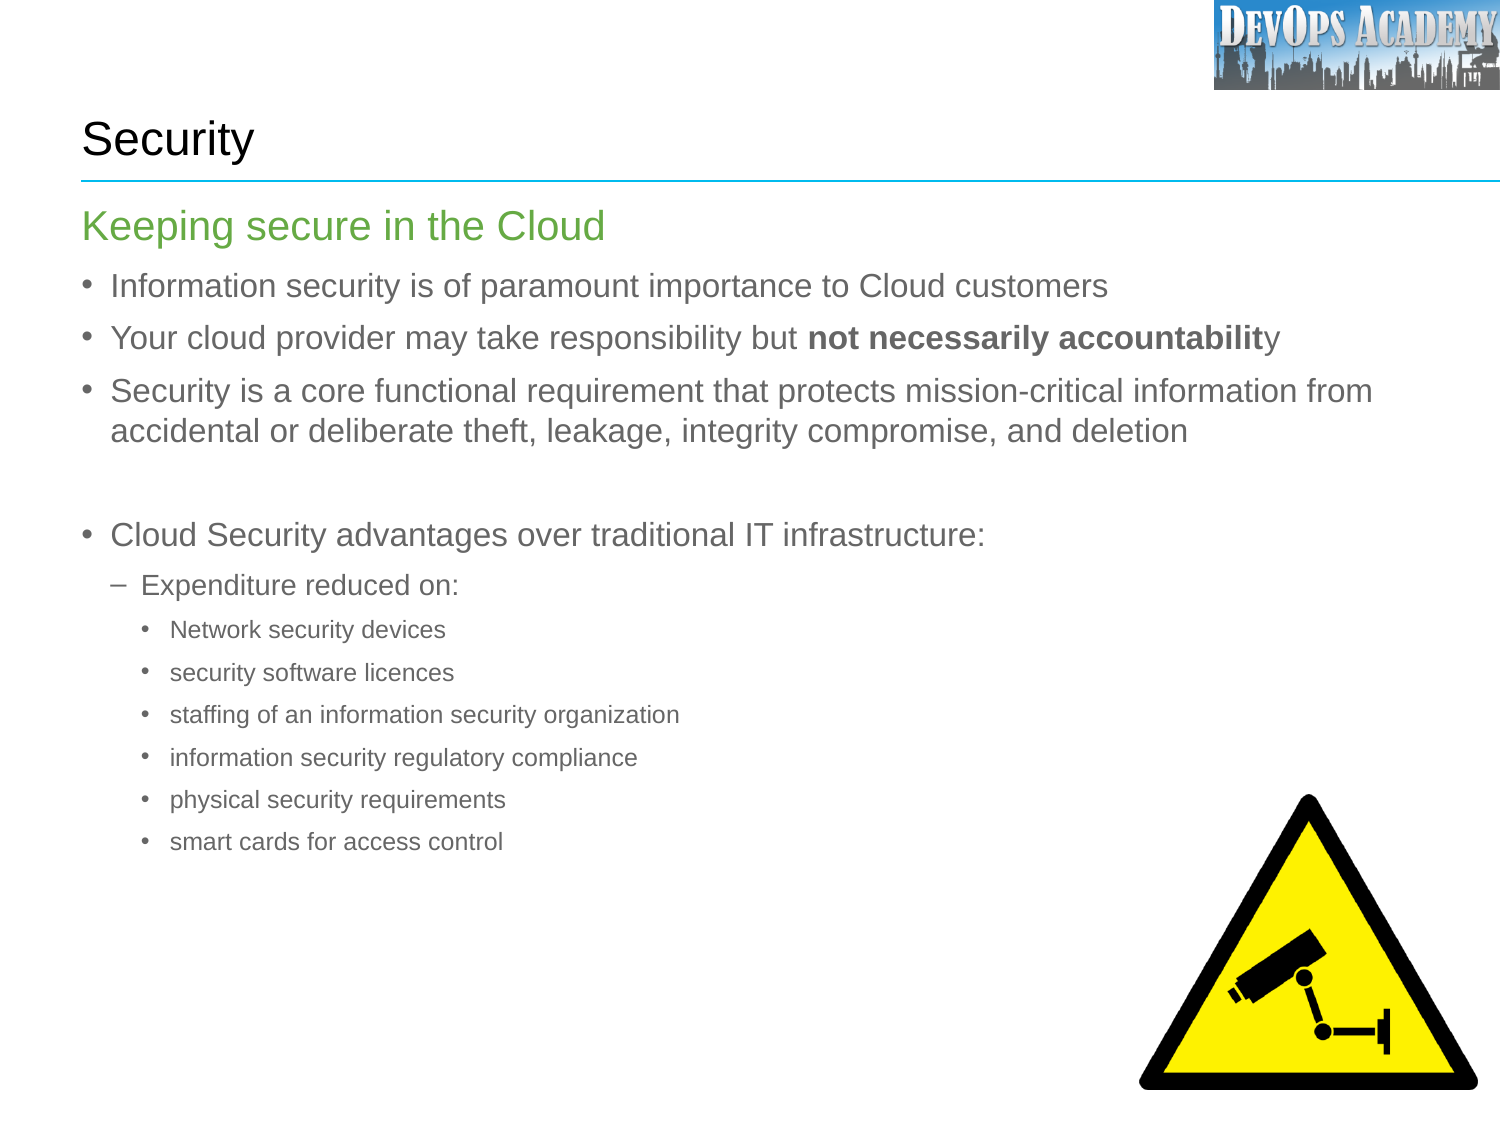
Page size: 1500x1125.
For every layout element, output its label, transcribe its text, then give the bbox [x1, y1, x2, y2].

list Information security is of paramount importance to Cloud customers Your cloud provider may take responsibility but not necessarily accountability Security is a core functional requirement that protects mission-critical information from accidental or deliberate theft, leakage, integrity compromise, and deletion Cloud Security advantages over traditional IT infrastructure: Expenditure reduced on: Network security devices security software licences staffing of an information security organization information security regulatory compliance physical security requirements smart cards for access control [81, 256, 1419, 1049]
title Security [81, 0, 1419, 165]
picture [1139, 794, 1478, 1090]
list Keeping secure in the Cloud [81, 191, 1419, 256]
picture [1419, 0, 1500, 90]
